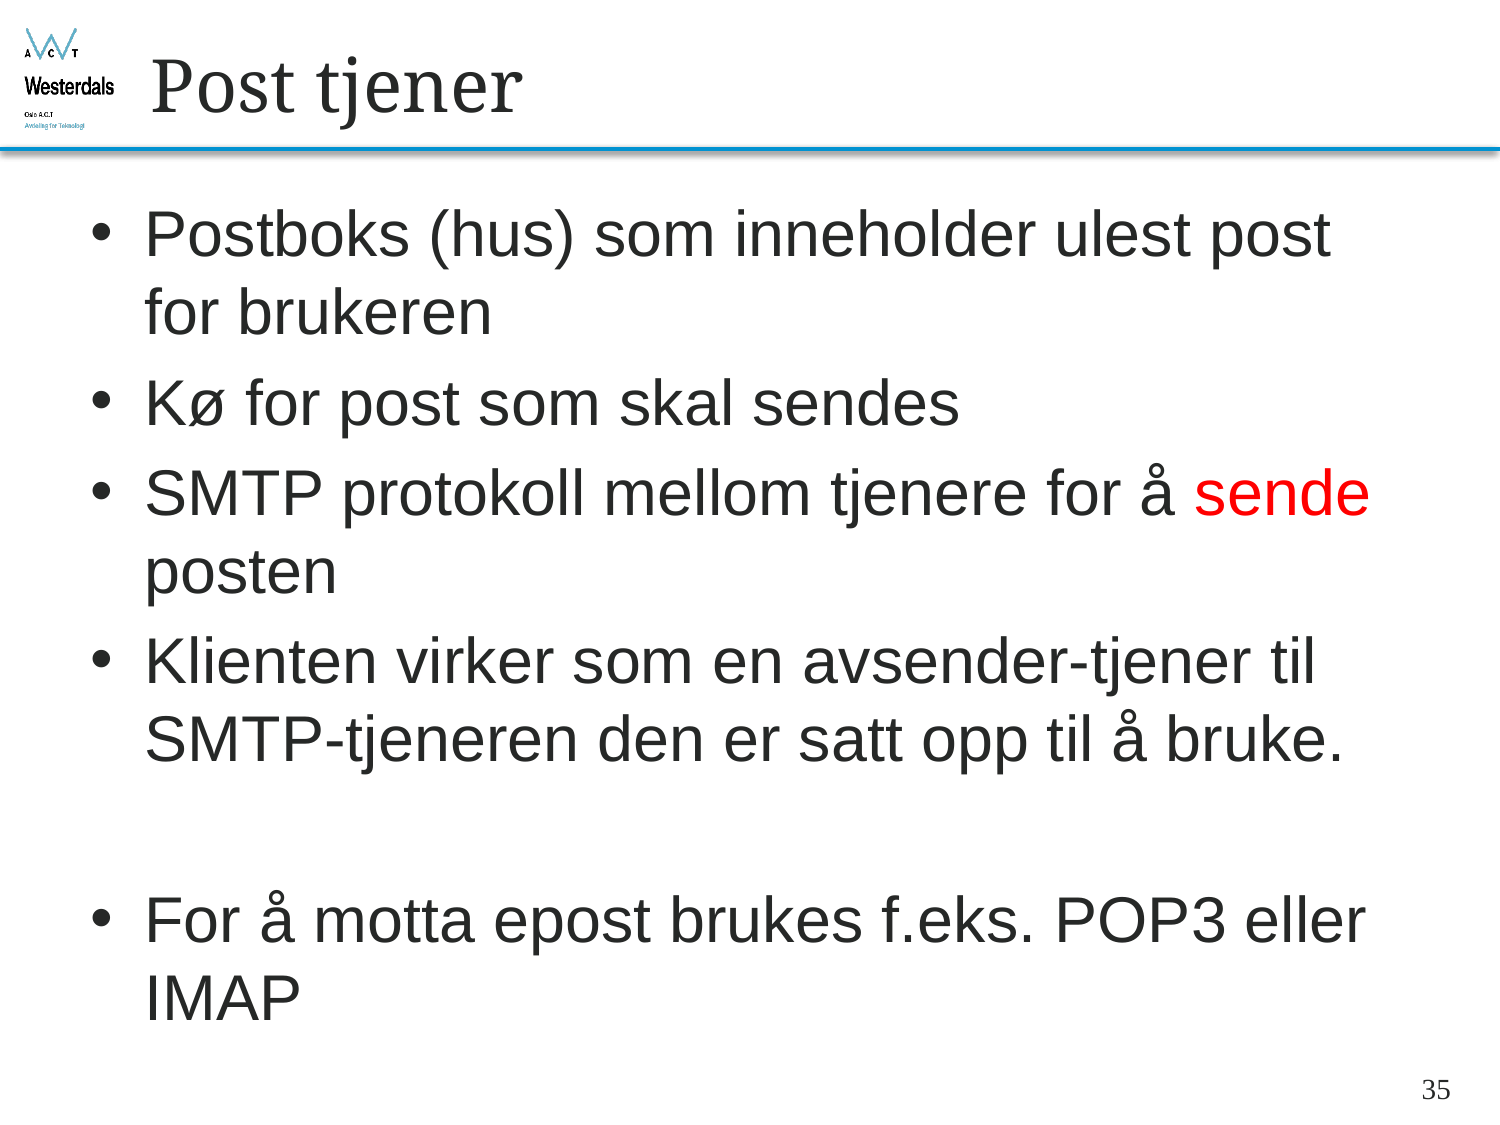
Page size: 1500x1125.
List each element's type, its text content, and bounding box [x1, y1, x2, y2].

slide_number 35 [1399, 1058, 1467, 1119]
title Post tjener [135, 30, 1416, 136]
picture [0, 0, 124, 146]
list Postboks (hus) som inneholder ulest post for brukeren Kø for post som skal sendes SMTP protokoll mellom tjenere for å sende posten Klienten virker som en avsender-tjener til SMTP-tjeneren den er satt opp til å bruke. For å motta epost brukes f.eks. POP3 eller IMAP [74, 184, 1426, 1048]
